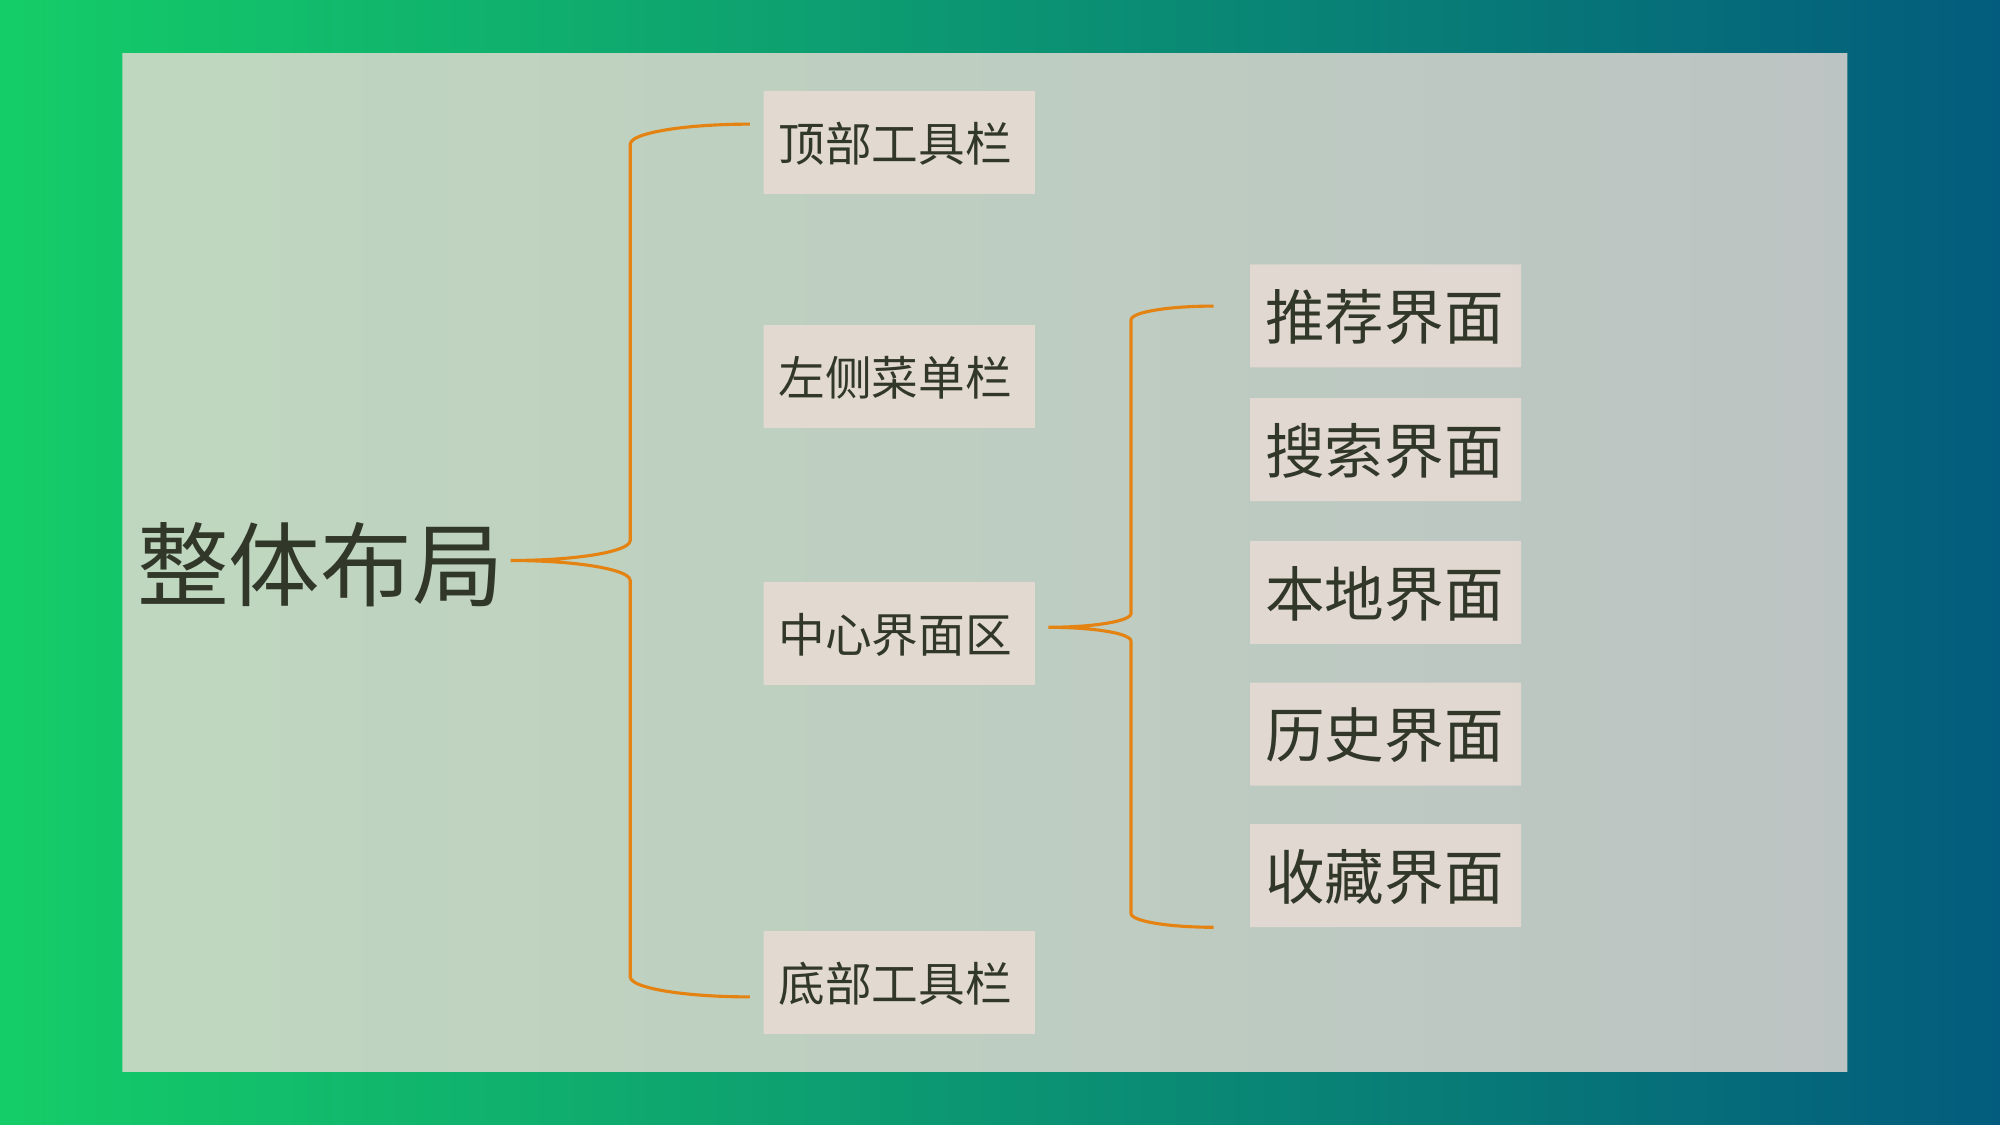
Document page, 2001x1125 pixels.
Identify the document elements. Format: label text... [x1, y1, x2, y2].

text_box [510, 123, 750, 998]
text_box [1048, 305, 1214, 928]
text_box 搜索界面 [1250, 398, 1522, 502]
text_box 推荐界面 [1250, 264, 1522, 368]
text_box 底部工具栏 [763, 931, 1035, 1034]
text_box 顶部工具栏 [763, 90, 1035, 194]
text_box 历史界面 [1250, 682, 1522, 786]
text_box 收藏界面 [1250, 824, 1522, 928]
title 整体布局 [122, 53, 1848, 1072]
text_box 本地界面 [1250, 540, 1522, 644]
text_box 中心界面区 [763, 581, 1035, 685]
text_box 左侧菜单栏 [763, 325, 1035, 429]
